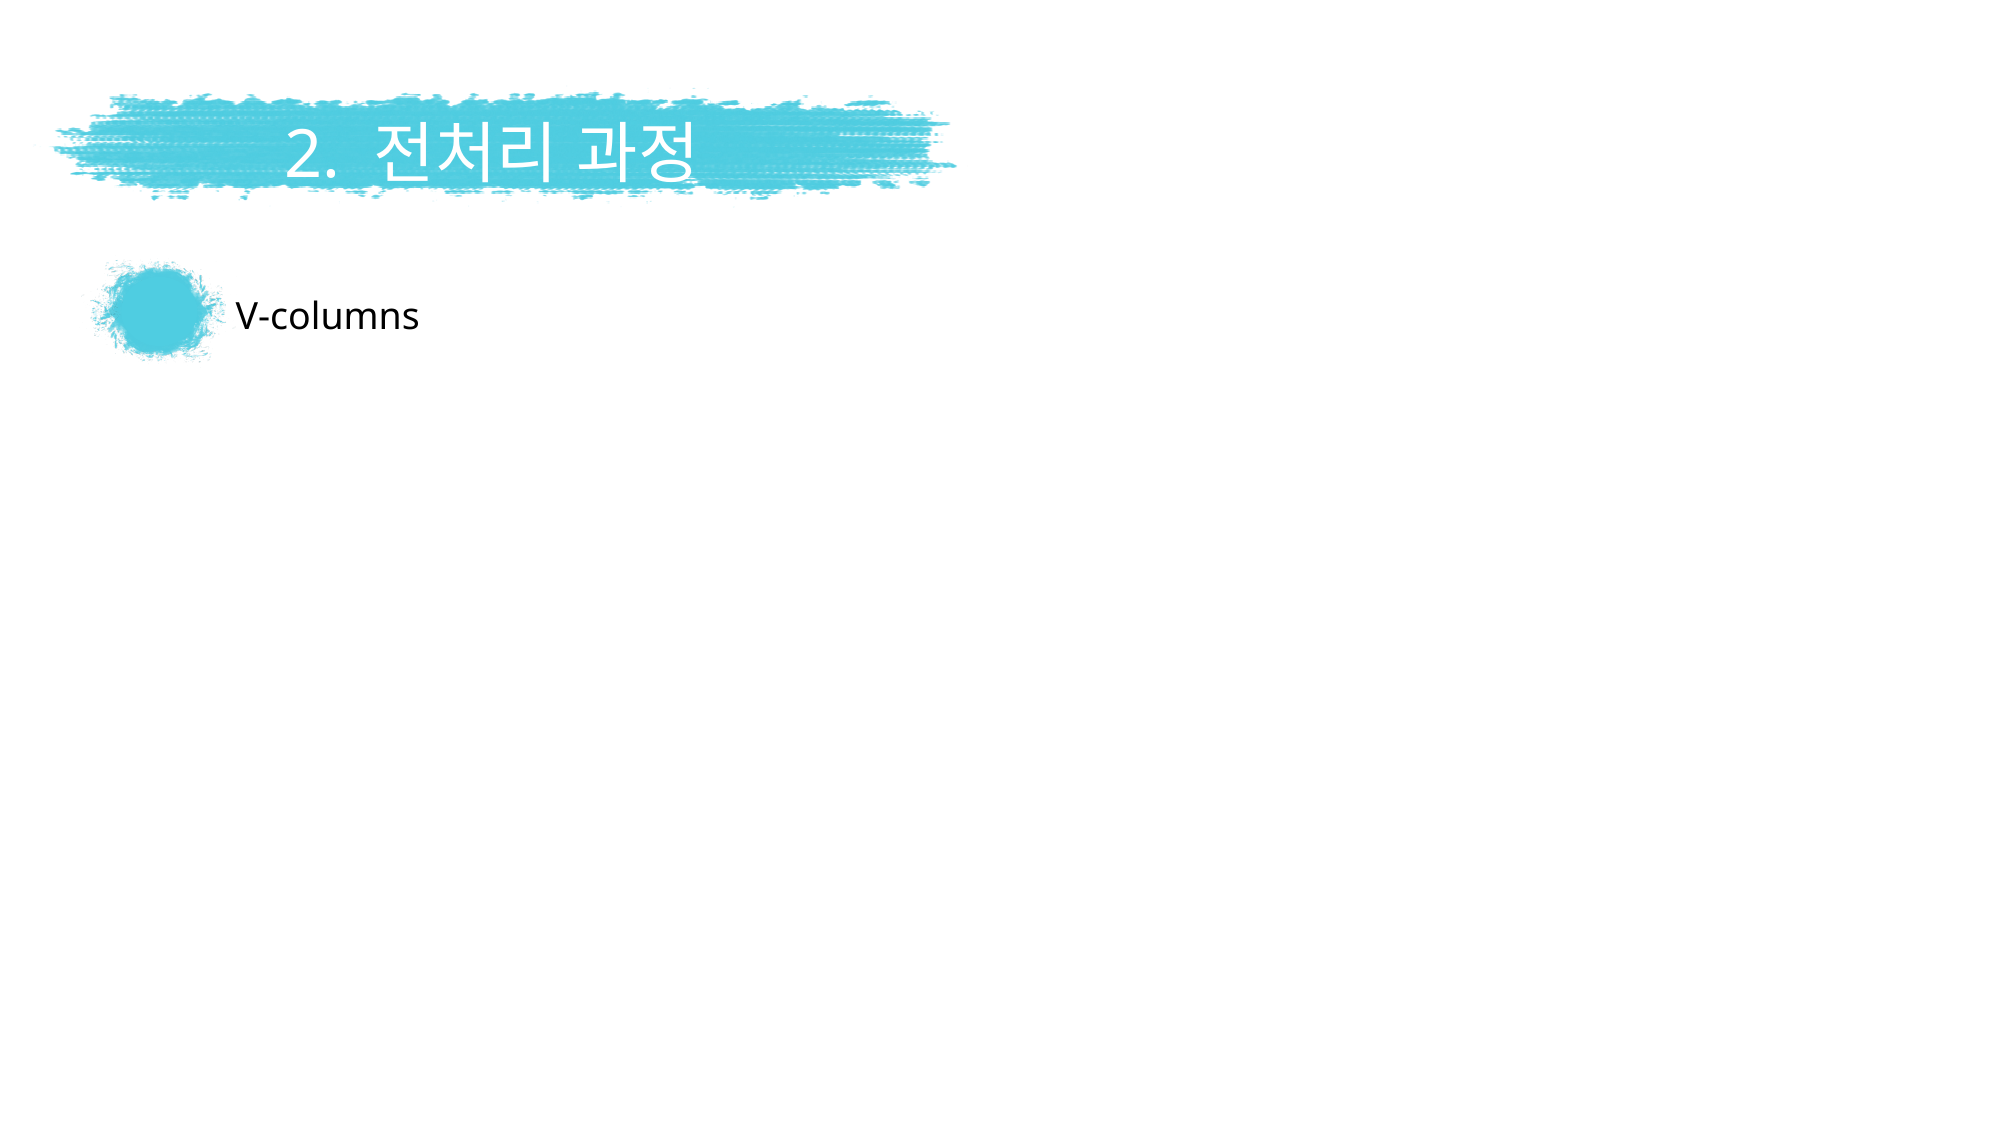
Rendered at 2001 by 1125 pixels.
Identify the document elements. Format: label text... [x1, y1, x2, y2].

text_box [66, 252, 250, 371]
picture [14, 49, 1028, 252]
text_box V-columns [250, 284, 1309, 345]
